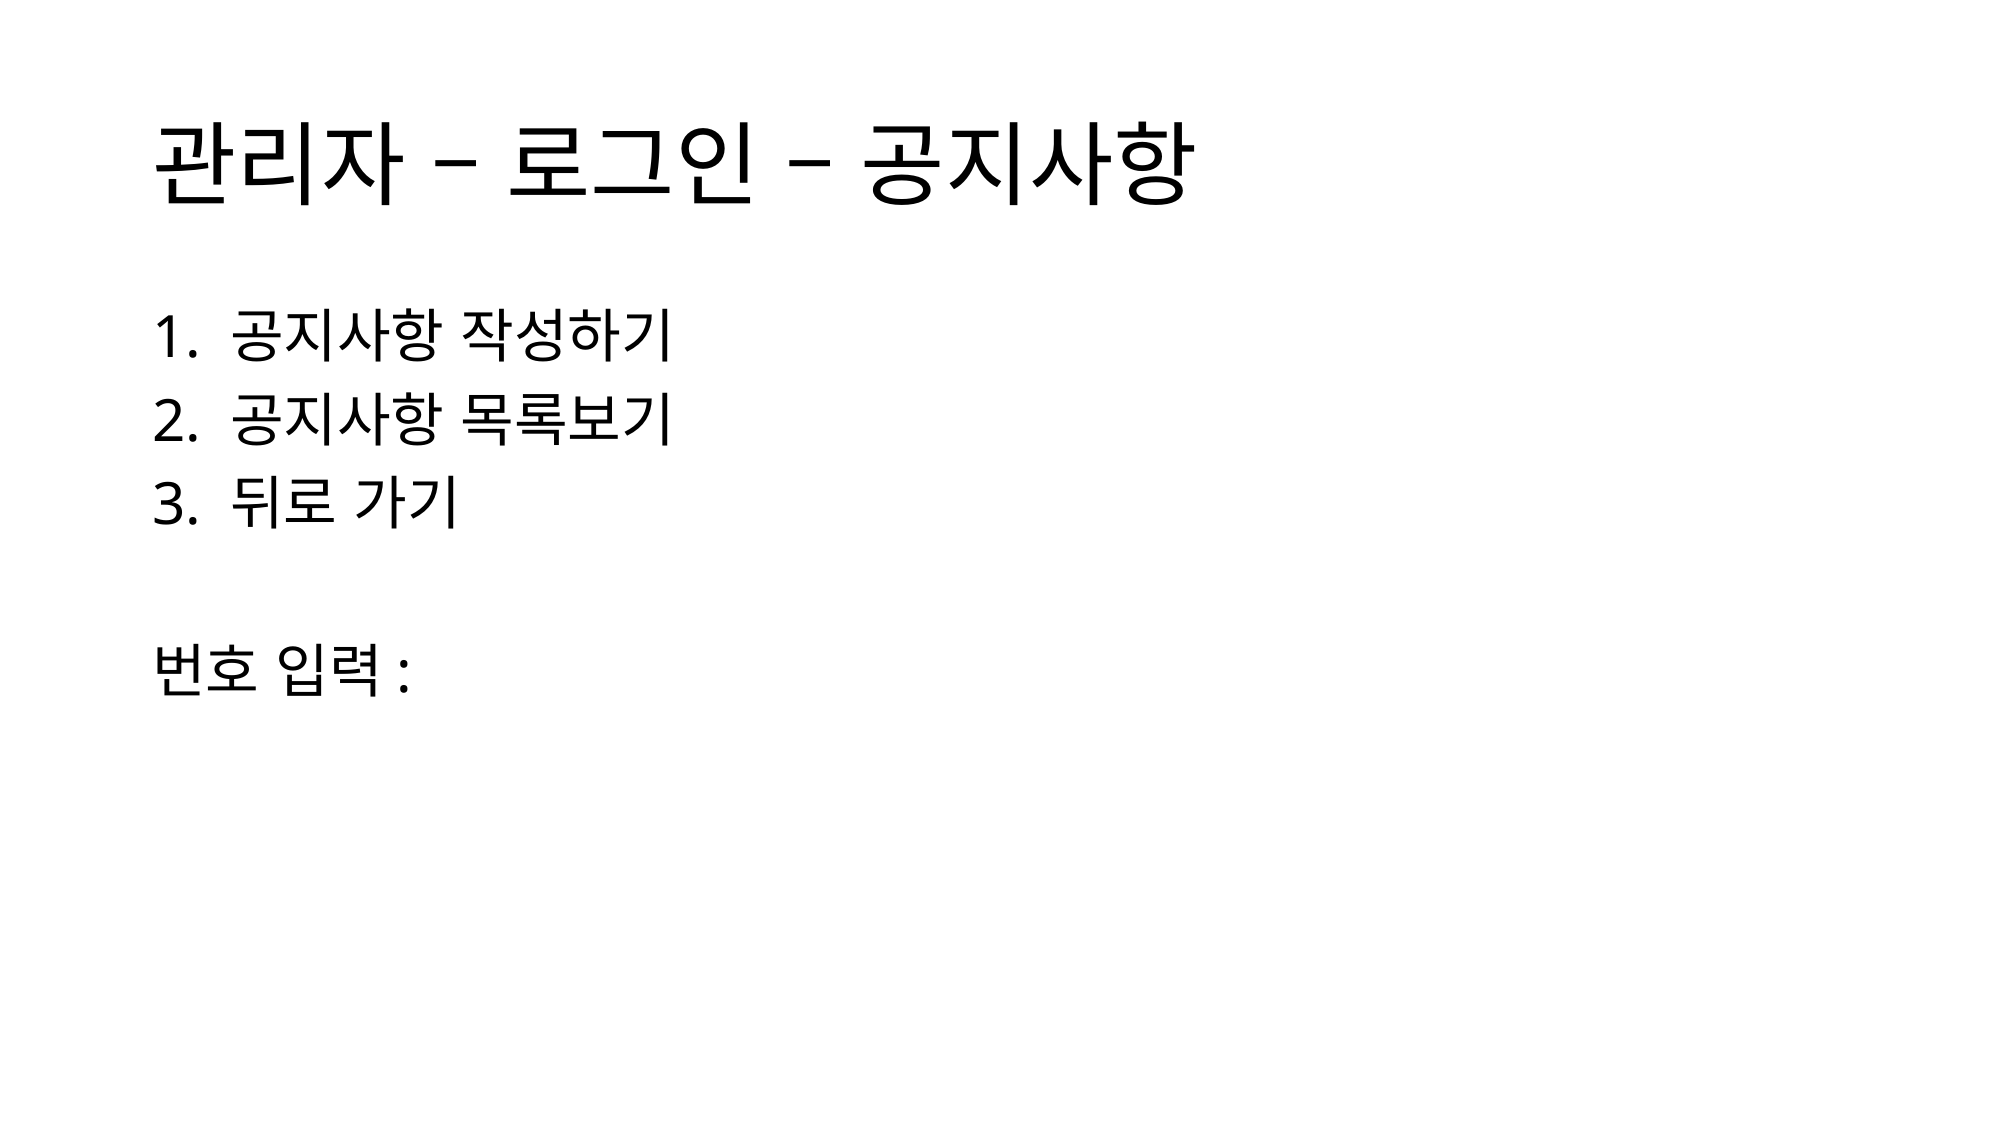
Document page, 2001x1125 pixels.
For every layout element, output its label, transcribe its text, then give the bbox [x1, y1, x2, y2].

list 1. 공지사항 작성하기 2. 공지사항 목록보기 3. 뒤로 가기 번호 입력: [137, 299, 1863, 1014]
title 관리자 – 로그인 – 공지사항 [137, 59, 1863, 278]
